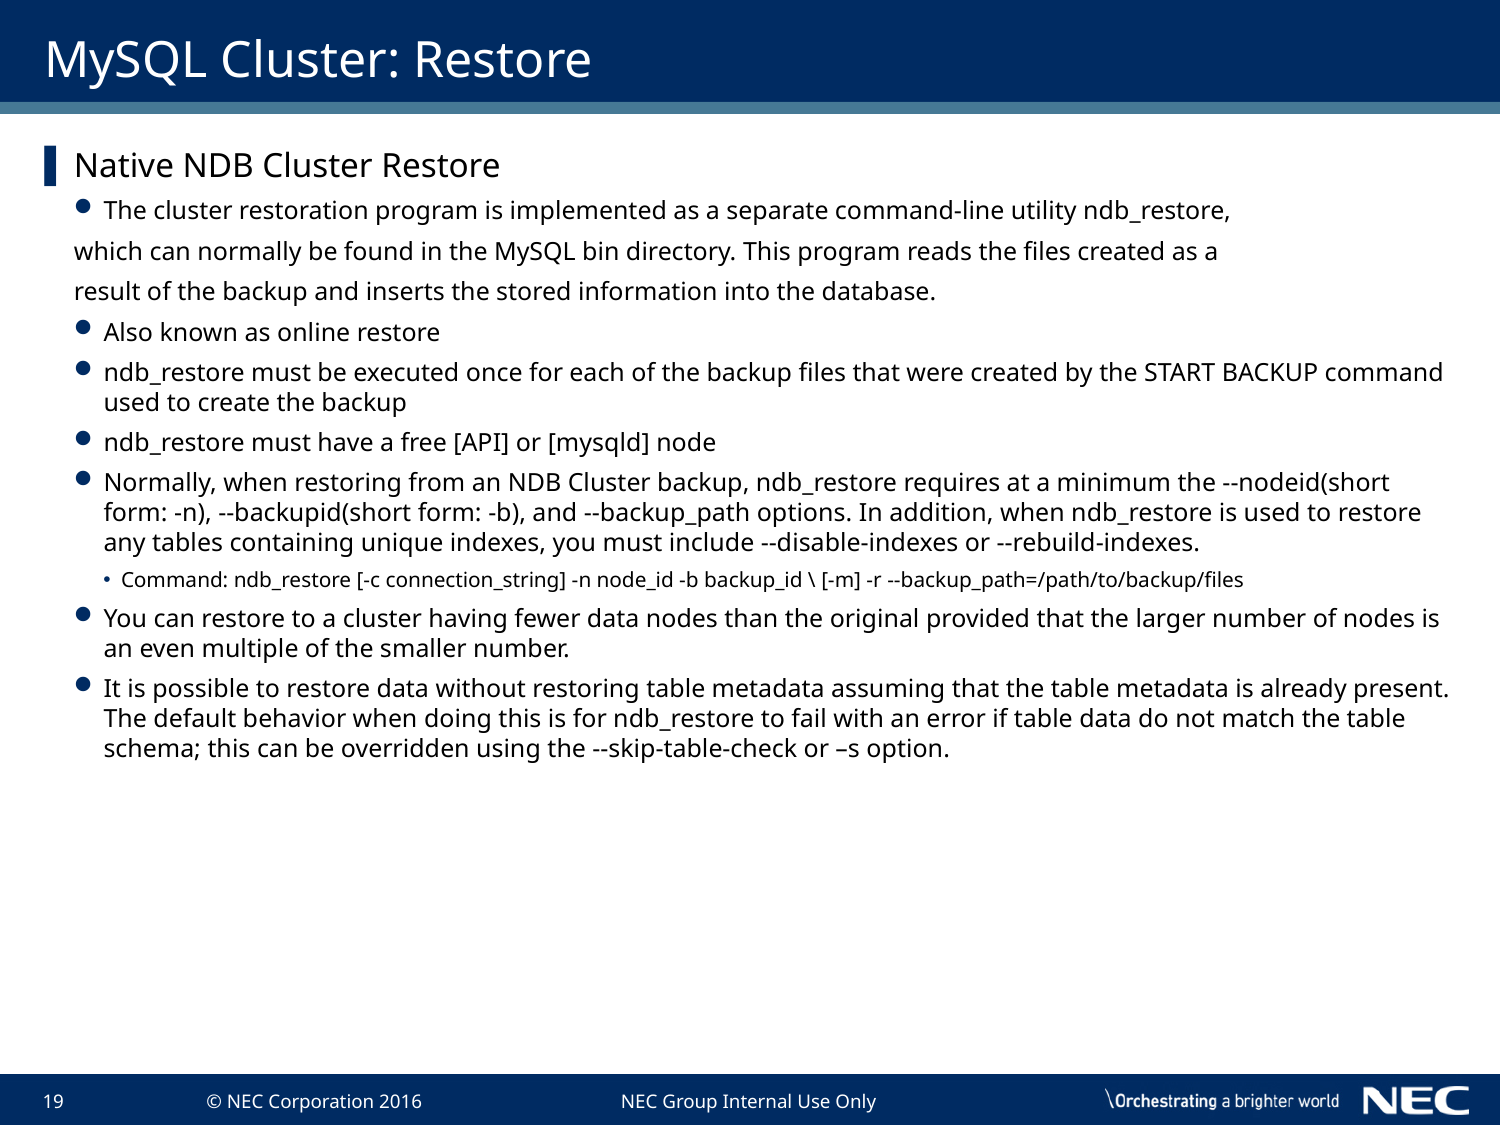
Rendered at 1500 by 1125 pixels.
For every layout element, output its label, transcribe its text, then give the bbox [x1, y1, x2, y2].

picture [0, 1074, 1500, 1125]
title MySQL Cluster: Restore [29, 18, 1471, 96]
picture [0, 0, 1500, 114]
list Native NDB Cluster Restore The cluster restoration program is implemented as a separate command-line utility ndb_restore, which can normally be found in the MySQL bin directory. This program reads the files created as a result of the backup and inserts the stored information into the database. Also known as online restore ndb_restore must be executed once for each of the backup files that were created by the START BACKUP command used to create the backup ndb_restore must have a free [API] or [mysqld] node Normally, when restoring from an NDB Cluster backup, ndb_restore requires at a minimum the --nodeid(short form: -n), --backupid(short form: -b), and --backup_path options. In addition, when ndb_restore is used to restore any tables containing unique indexes, you must include --disable-indexes or --rebuild-indexes. Command: ndb_restore [-c connection_string] -n node_id -b backup_id \ [-m] -r --backup_path=/path/to/backup/files You can restore to a cluster having fewer data nodes than the original provided that the larger number of nodes is an even multiple of the smaller number. It is possible to restore data without restoring table metadata assuming that the table metadata is already present. The default behavior when doing this is for ndb_restore to fail with an error if table data do not match the table schema; this can be overridden using the --skip-table-check or –s option. [29, 137, 1471, 1059]
